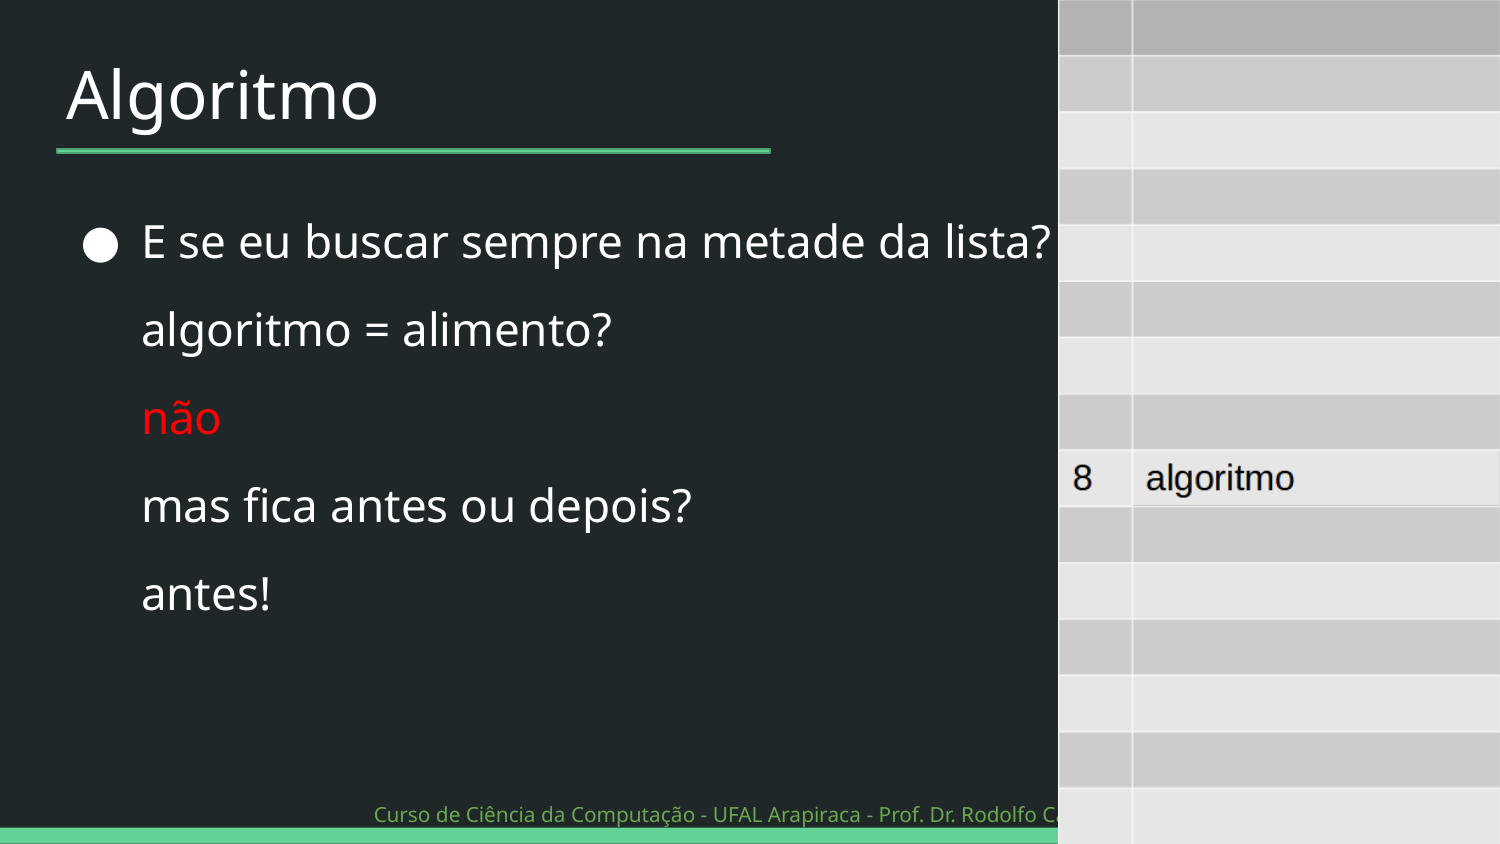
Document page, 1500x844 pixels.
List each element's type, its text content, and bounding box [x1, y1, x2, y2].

text_box Curso de Ciência da Computação - UFAL Arapiraca - Prof. Dr. Rodolfo Carneiro [0, 789, 1052, 840]
text_box [57, 148, 770, 154]
title Algoritmo [51, 37, 1052, 147]
list E se eu buscar sempre na metade da lista? algoritmo = alimento? não mas fica antes ou depois? antes! [51, 189, 1052, 750]
picture [1057, 0, 1500, 844]
